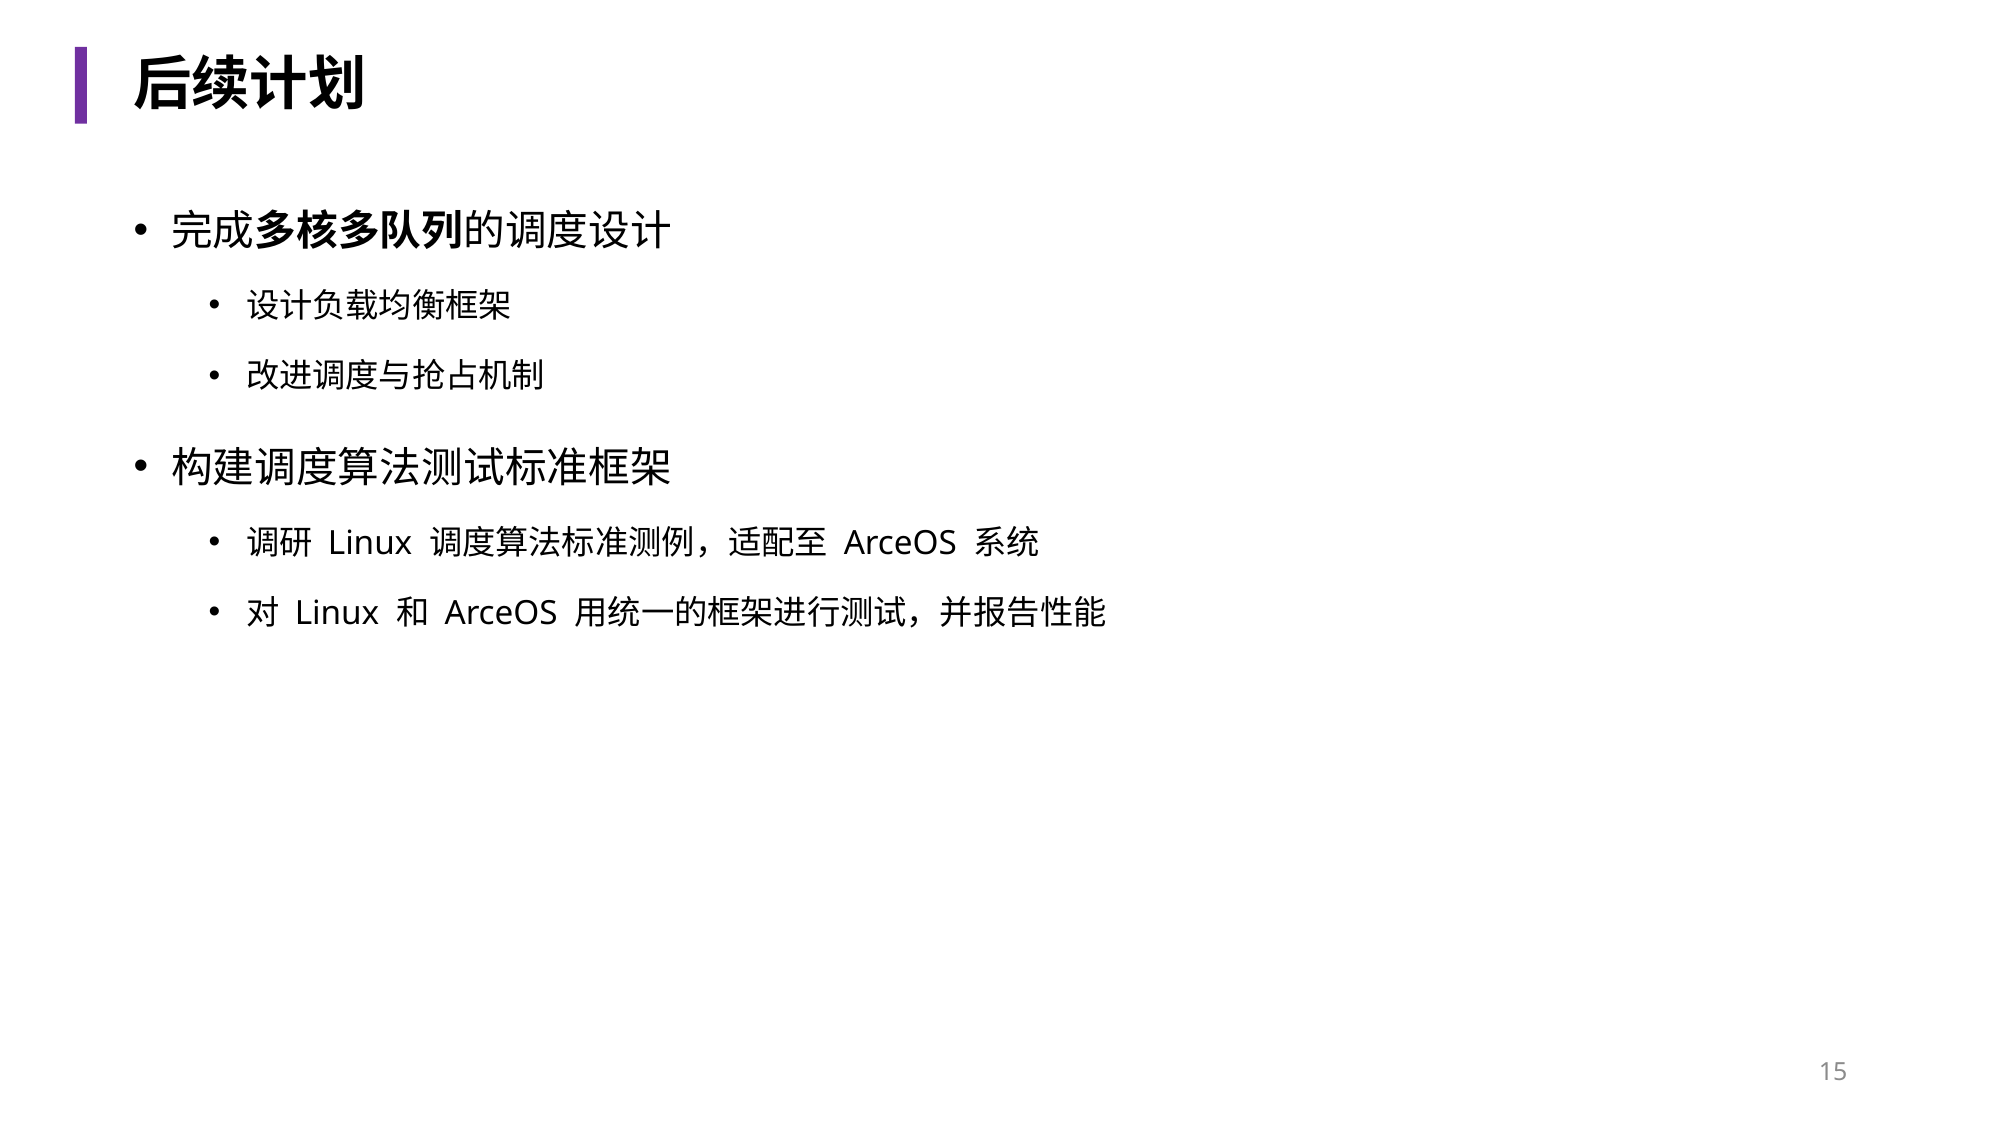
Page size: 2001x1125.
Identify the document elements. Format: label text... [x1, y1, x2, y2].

list 完成多核多队列的调度设计 设计负载均衡框架 改进调度与抢占机制 构建调度算法测试标准框架 调研 Linux 调度算法标准测例，适配至 ArceOS 系统 对 Linux 和 ArceOS 用统一的框架进行测试，并报告性能 [118, 171, 1844, 886]
slide_number 15 [1412, 1042, 1863, 1103]
text_box [74, 46, 88, 125]
title 后续计划 [118, 21, 1099, 150]
